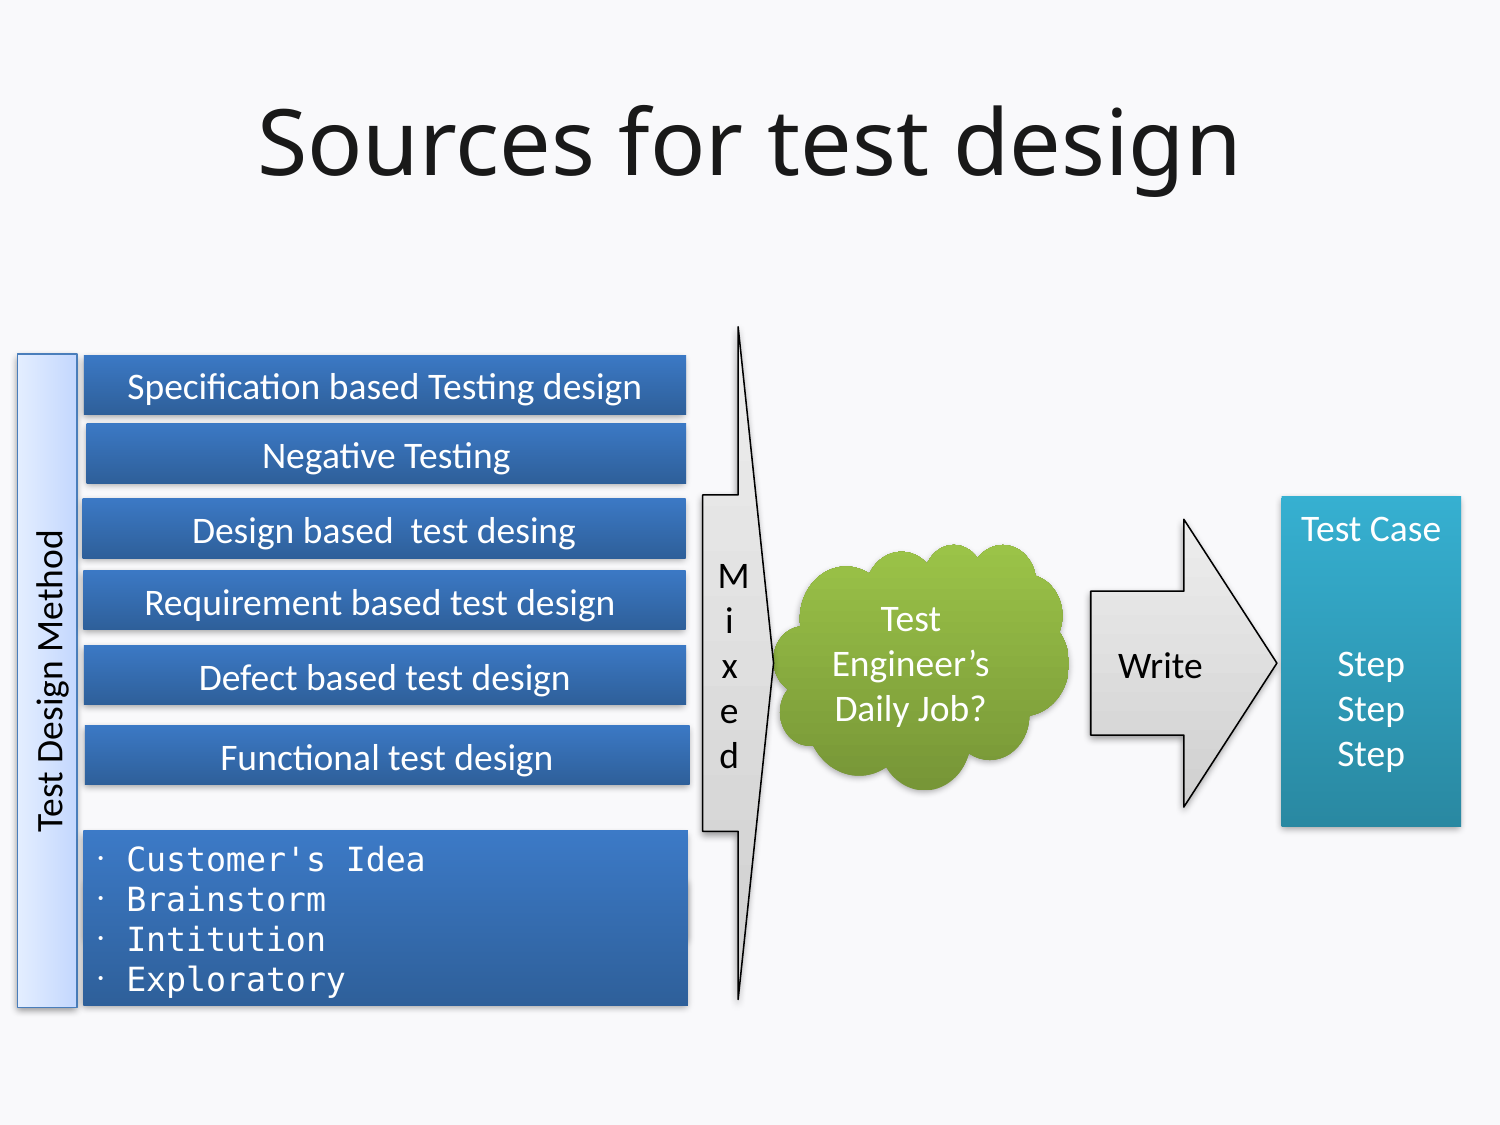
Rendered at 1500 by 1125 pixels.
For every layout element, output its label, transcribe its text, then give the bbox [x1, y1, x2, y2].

text_box Test Case Step Step Step [1281, 496, 1462, 827]
text_box Requirement based test design [83, 570, 686, 630]
text_box Test Design Method [17, 353, 78, 1008]
text_box Specification based Testing design [83, 355, 687, 415]
text_box Functional test design [84, 725, 690, 785]
text_box Mixed [701, 325, 775, 1001]
text_box Test Engineer’s Daily Job? [776, 544, 1070, 791]
text_box Defect based test design [83, 645, 687, 705]
text_box Write [1089, 518, 1278, 808]
title Sources for test design [75, 45, 1425, 233]
text_box Negative Testing [86, 423, 687, 484]
text_box Customer's Idea Brainstorm Intitution Exploratory [83, 830, 688, 1006]
text_box Design based test desing [82, 498, 686, 559]
